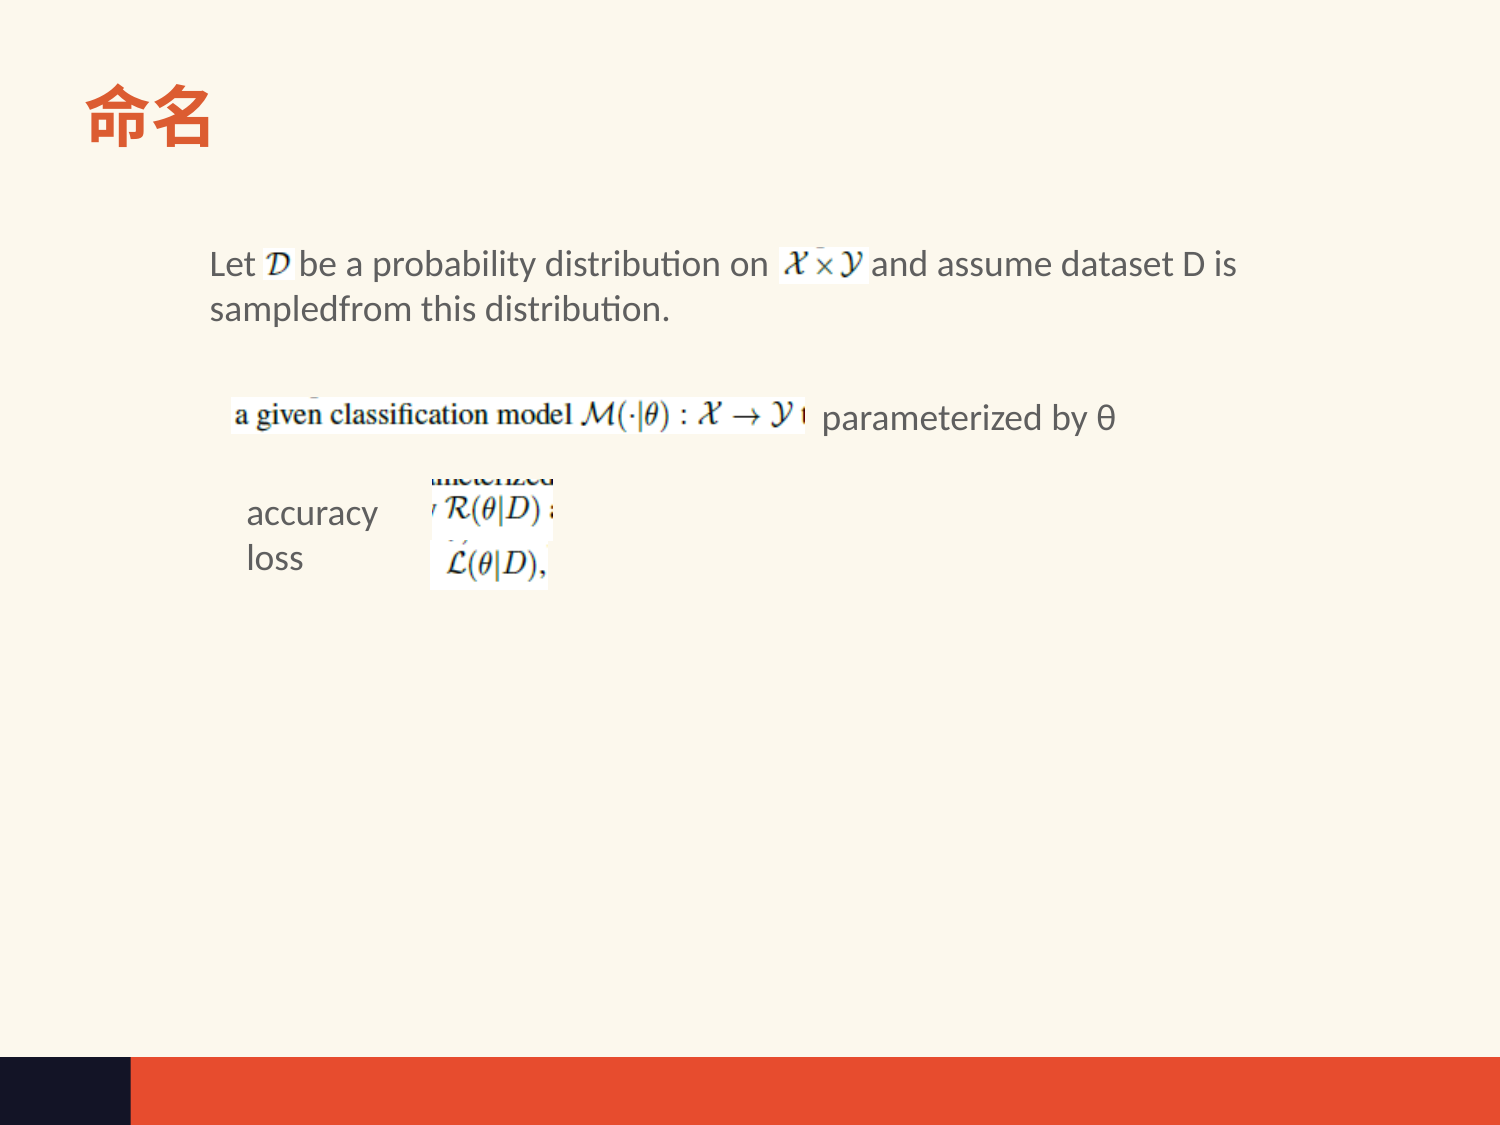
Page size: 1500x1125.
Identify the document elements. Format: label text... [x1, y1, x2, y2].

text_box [231, 385, 1134, 447]
title 命名 [69, 55, 1431, 163]
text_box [194, 231, 1365, 338]
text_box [230, 479, 553, 590]
